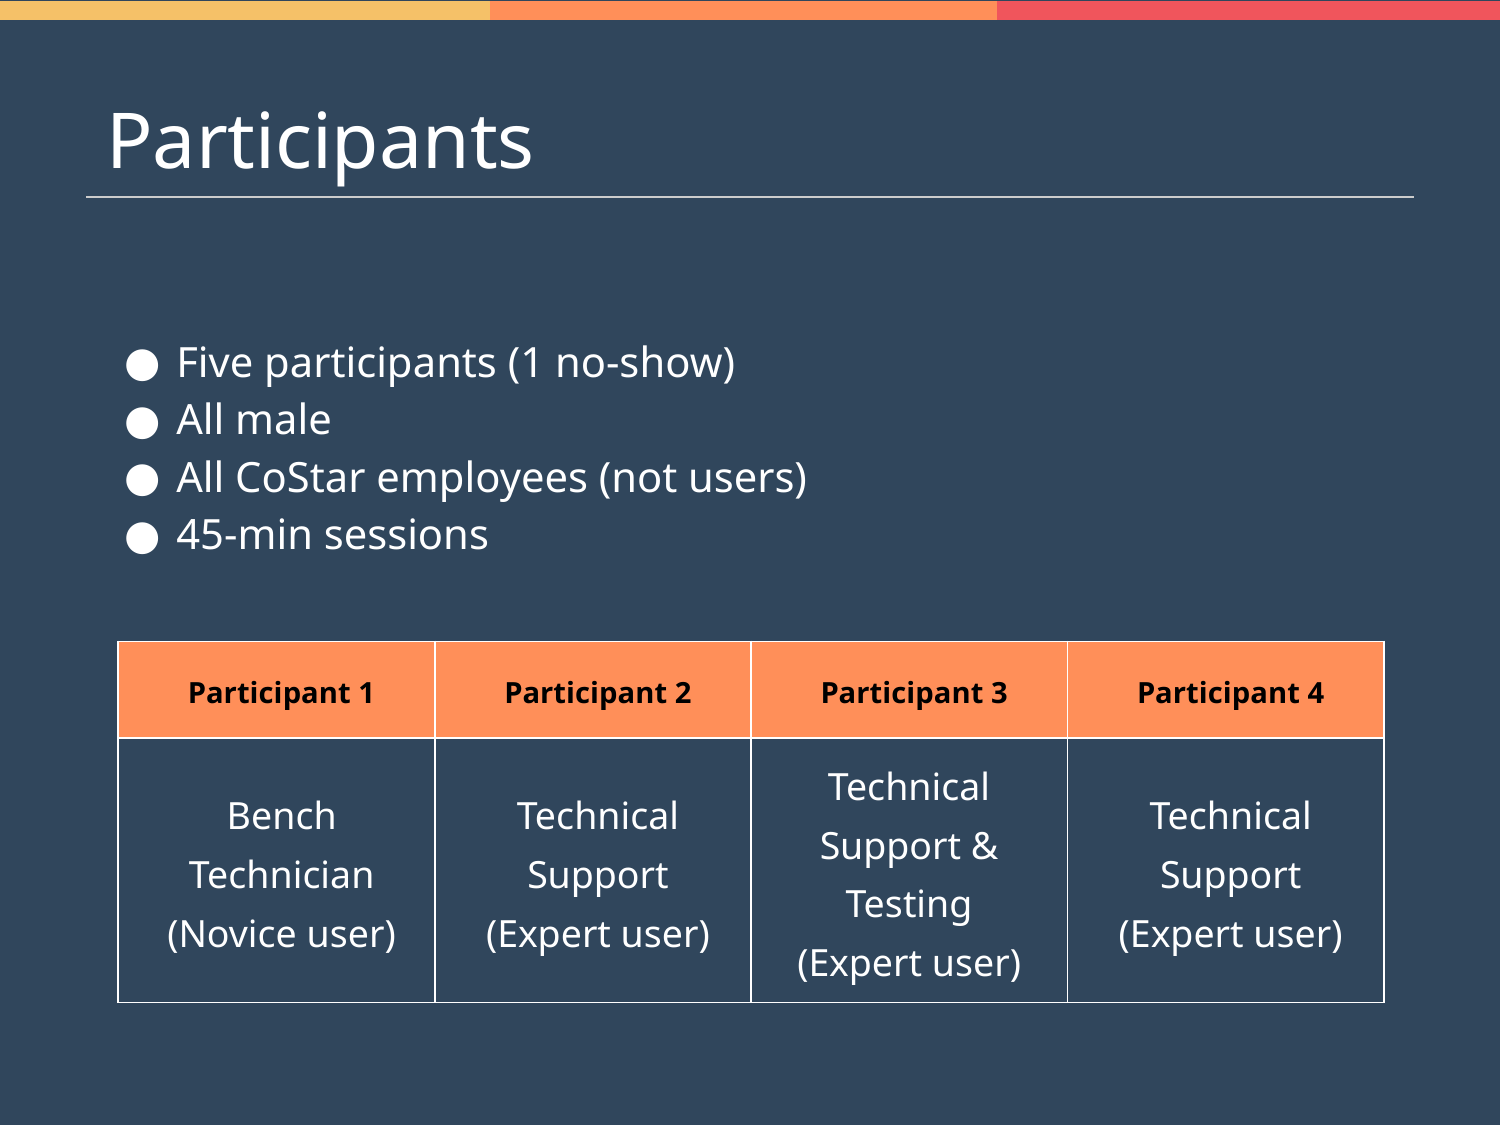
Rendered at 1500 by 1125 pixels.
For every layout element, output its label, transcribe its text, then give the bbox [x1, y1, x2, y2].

table_header Participant 2 [436, 642, 750, 737]
title Participants [86, 71, 1449, 197]
table_header Participant 4 [1068, 642, 1383, 737]
table_header Participant 1 [119, 642, 434, 737]
table_cell Bench Technician (Novice user) [119, 739, 434, 1002]
table_cell Technical Support (Expert user) [436, 739, 750, 1002]
list Five participants (1 no-show) All male All CoStar employees (not users) 45-min sessions [86, 312, 1416, 572]
table_cell Technical Support (Expert user) [1068, 739, 1383, 1002]
table_header Participant 3 [752, 642, 1067, 737]
table_cell Technical Support & Testing (Expert user) [752, 739, 1067, 1002]
